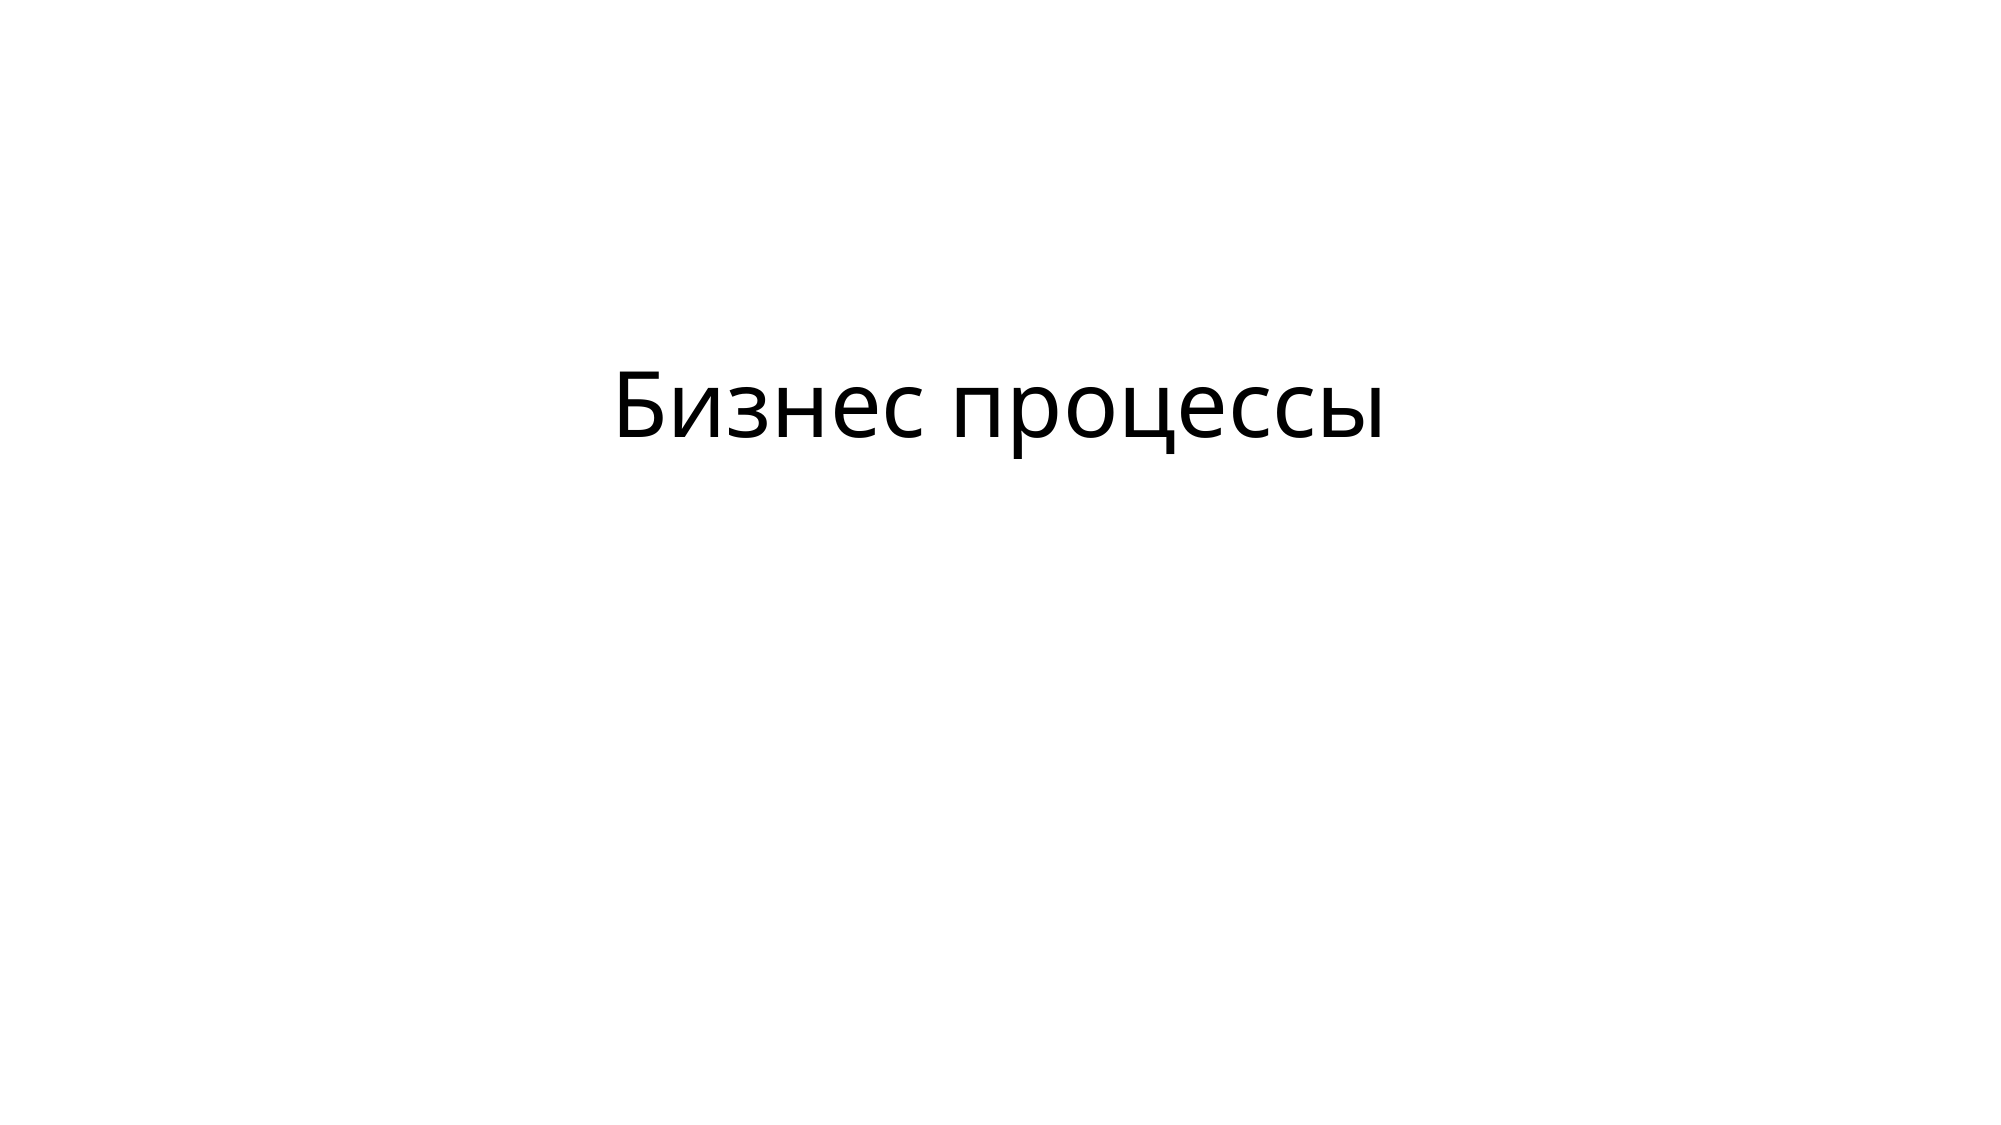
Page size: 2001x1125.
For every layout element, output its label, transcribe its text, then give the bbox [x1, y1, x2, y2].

title Бизнес процессы [137, 299, 1863, 517]
